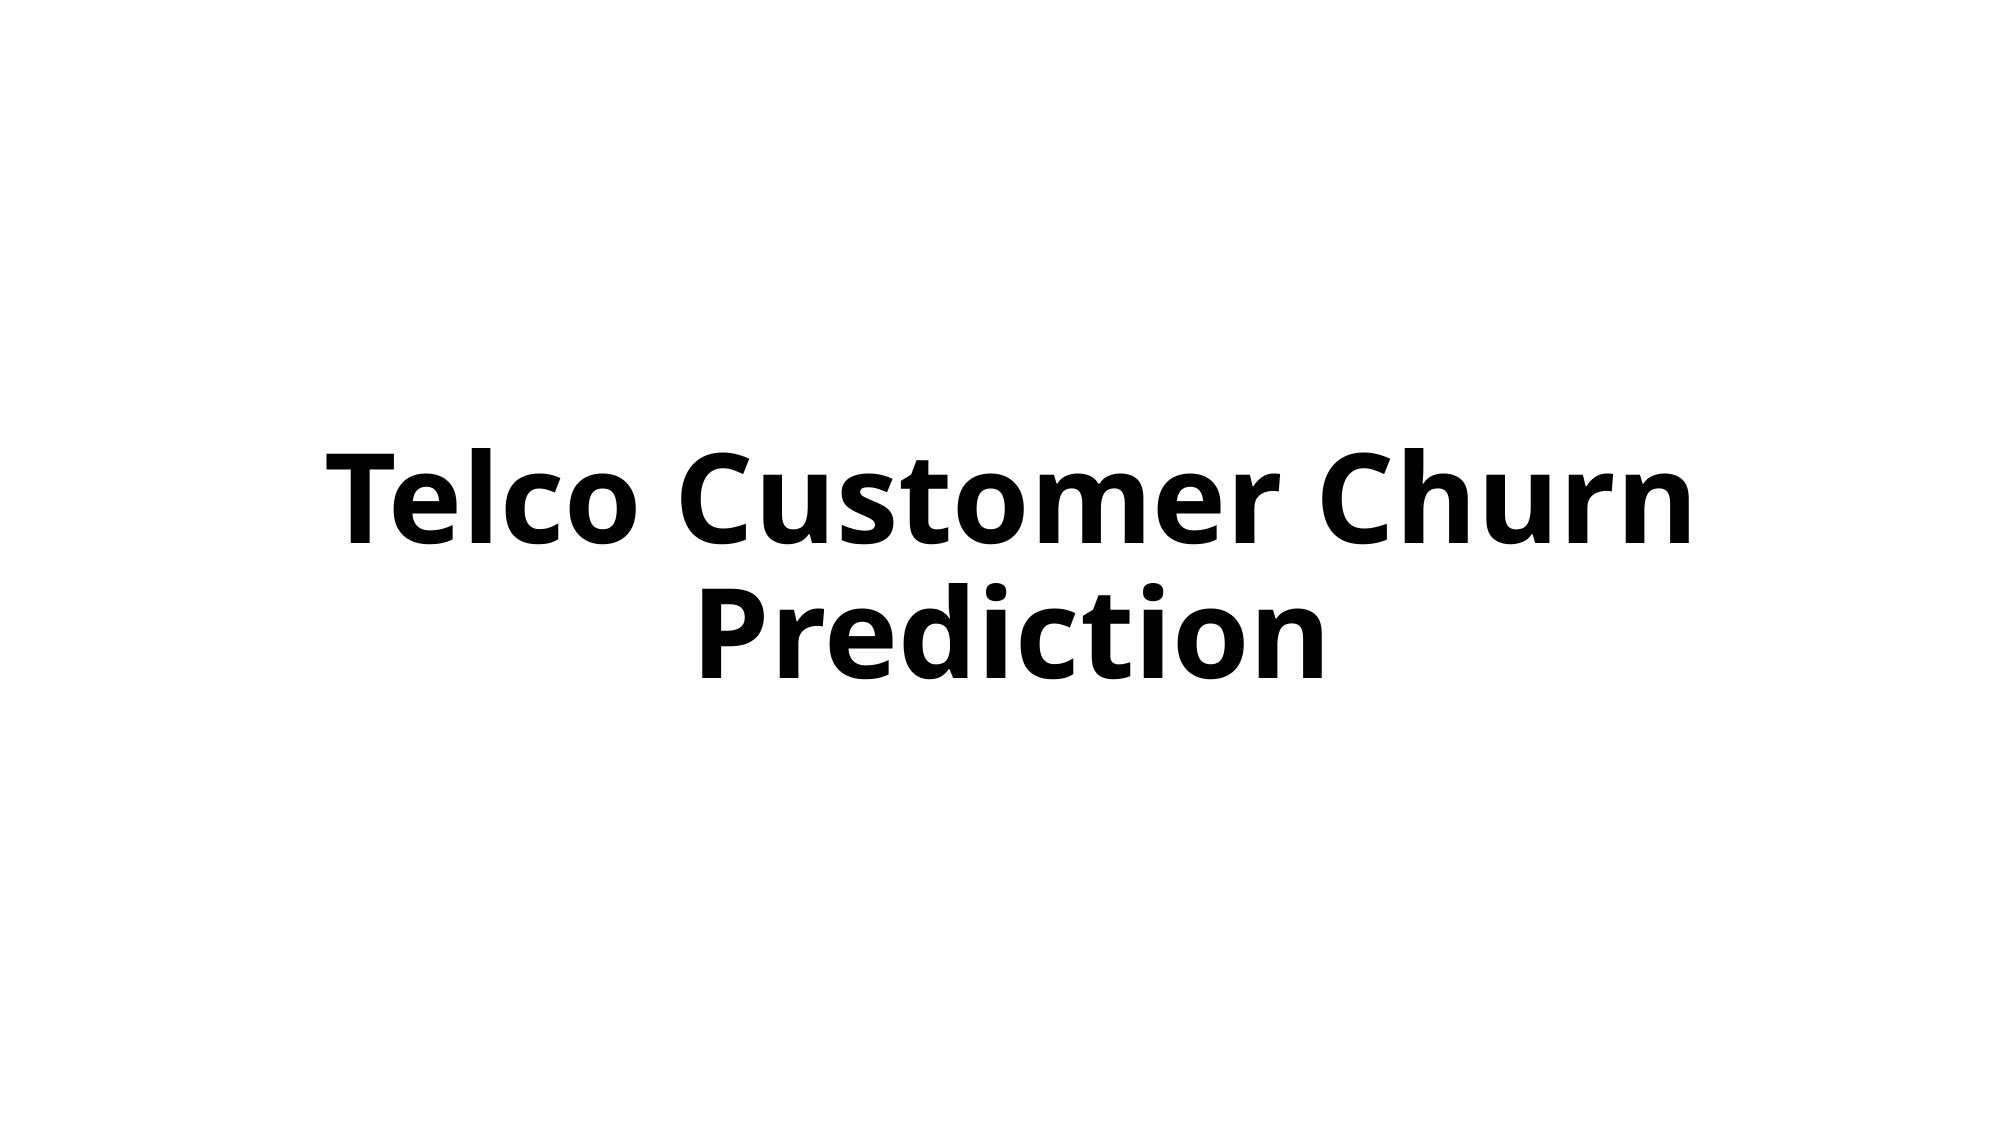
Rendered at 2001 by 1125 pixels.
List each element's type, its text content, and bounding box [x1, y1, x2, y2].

title Telco Customer Churn Prediction [262, 321, 1763, 714]
